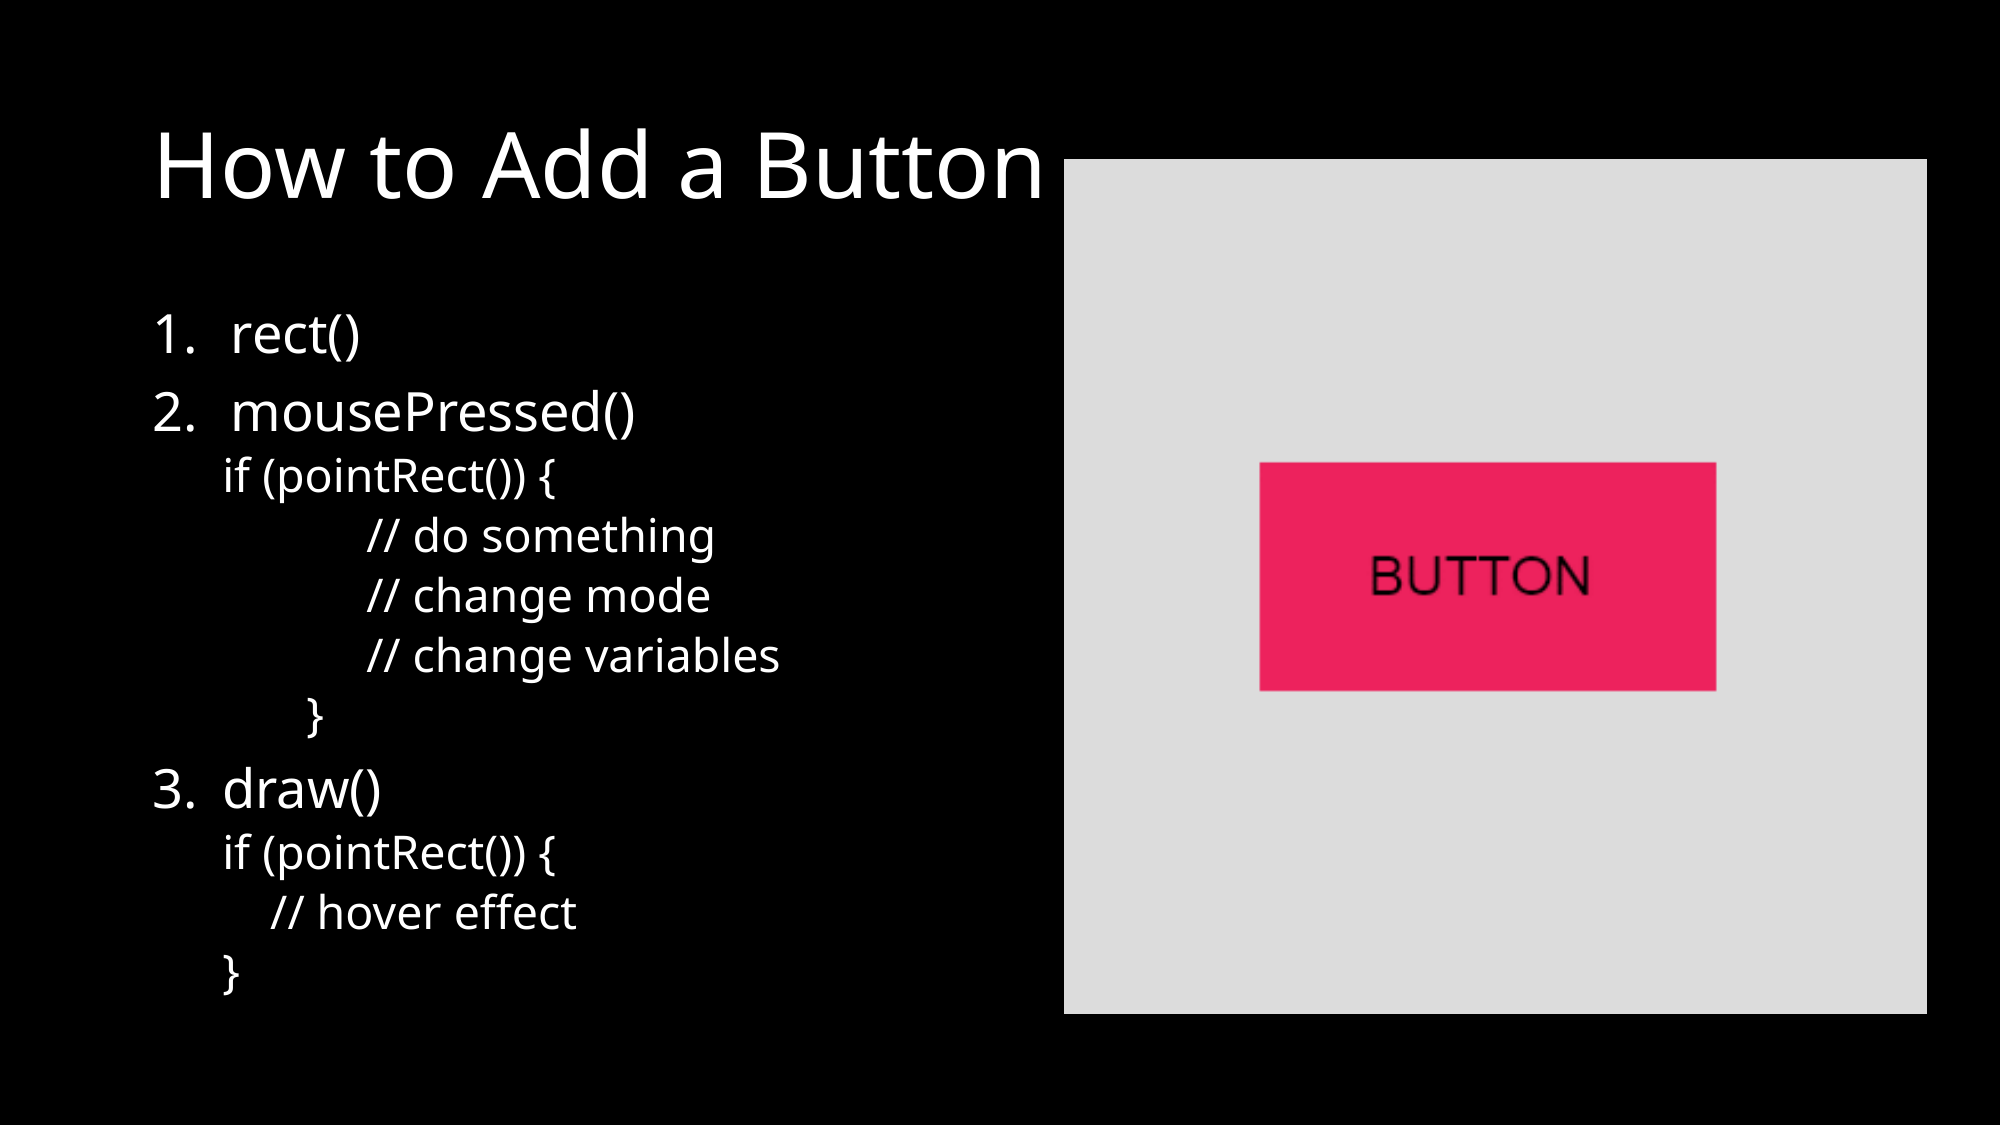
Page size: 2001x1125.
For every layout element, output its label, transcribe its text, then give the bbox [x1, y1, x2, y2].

title How to Add a Button [137, 59, 1863, 278]
picture [1064, 159, 1927, 1014]
list rect() mousePressed() if (pointRect()) { // do something // change mode // change variables } draw() if (pointRect()) { // hover effect } [137, 299, 1064, 1014]
